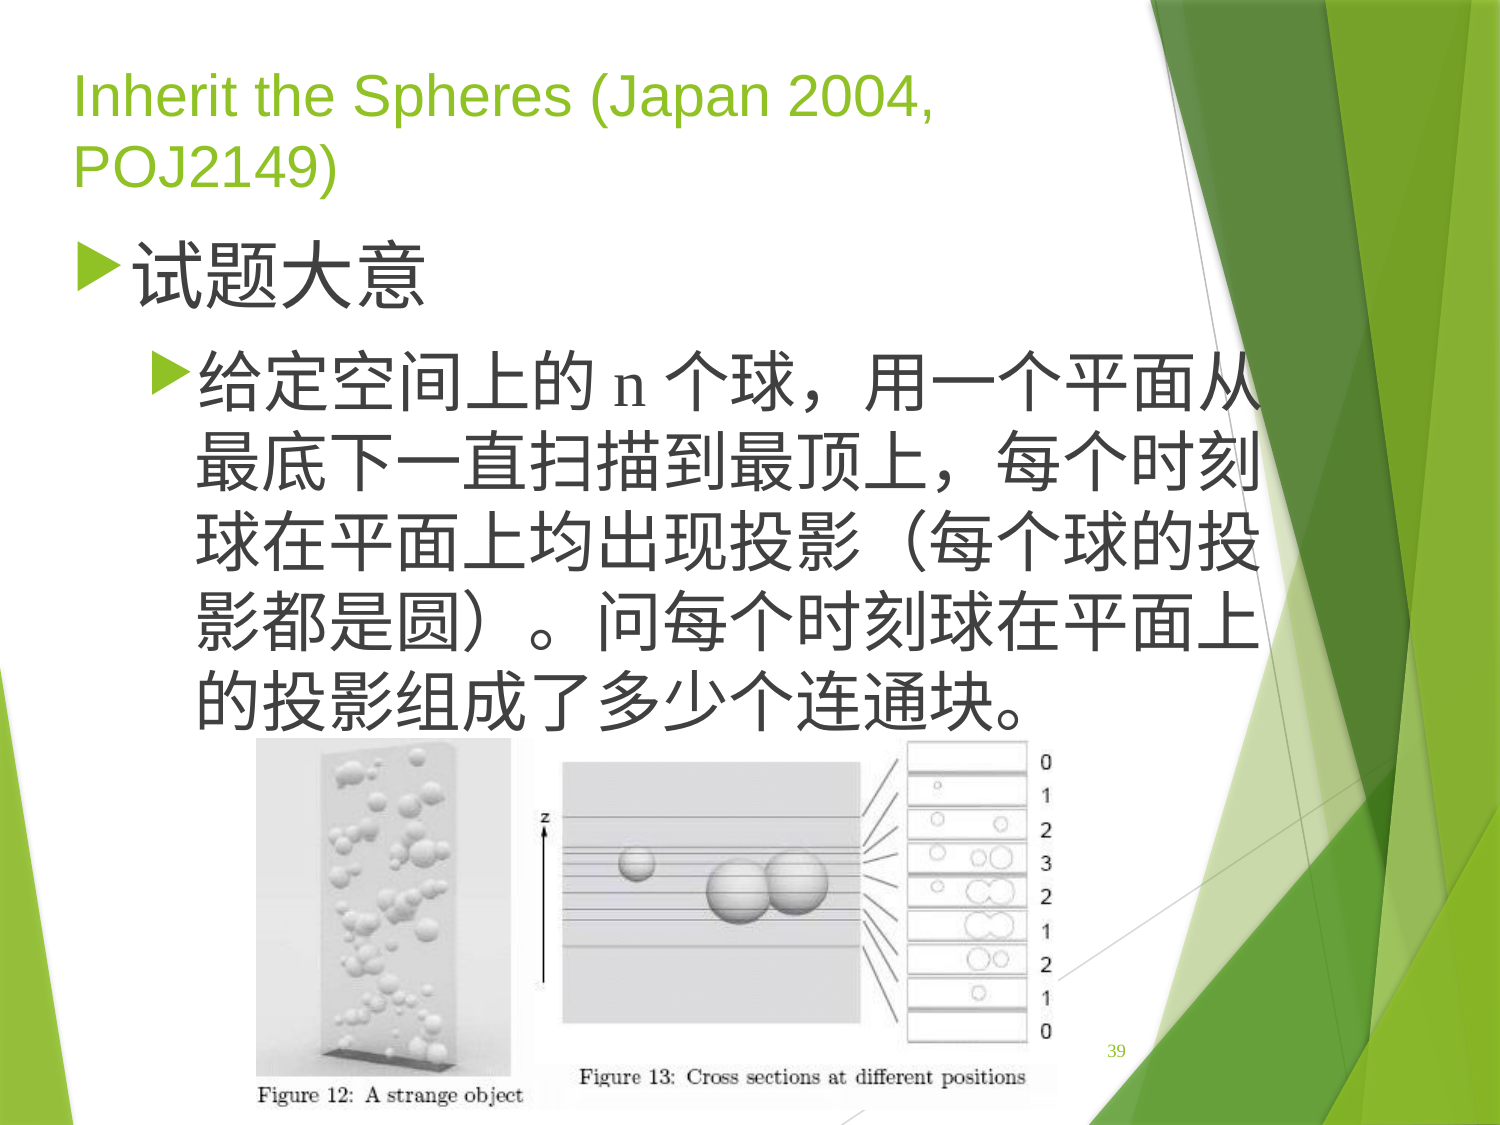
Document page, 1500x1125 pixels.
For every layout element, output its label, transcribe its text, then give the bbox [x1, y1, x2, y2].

title Inherit the Spheres (Japan 2004, POJ2149) [57, 49, 1190, 209]
list 试题大意 给定空间上的n个球，用一个平面从最底下一直扫描到最顶上，每个时刻球在平面上均出现投影（每个球的投影都是圆）。问每个时刻球在平面上的投影组成了多少个连通块。 [57, 221, 1298, 995]
slide_number 39 [1062, 1020, 1142, 1081]
picture [255, 738, 1058, 1111]
